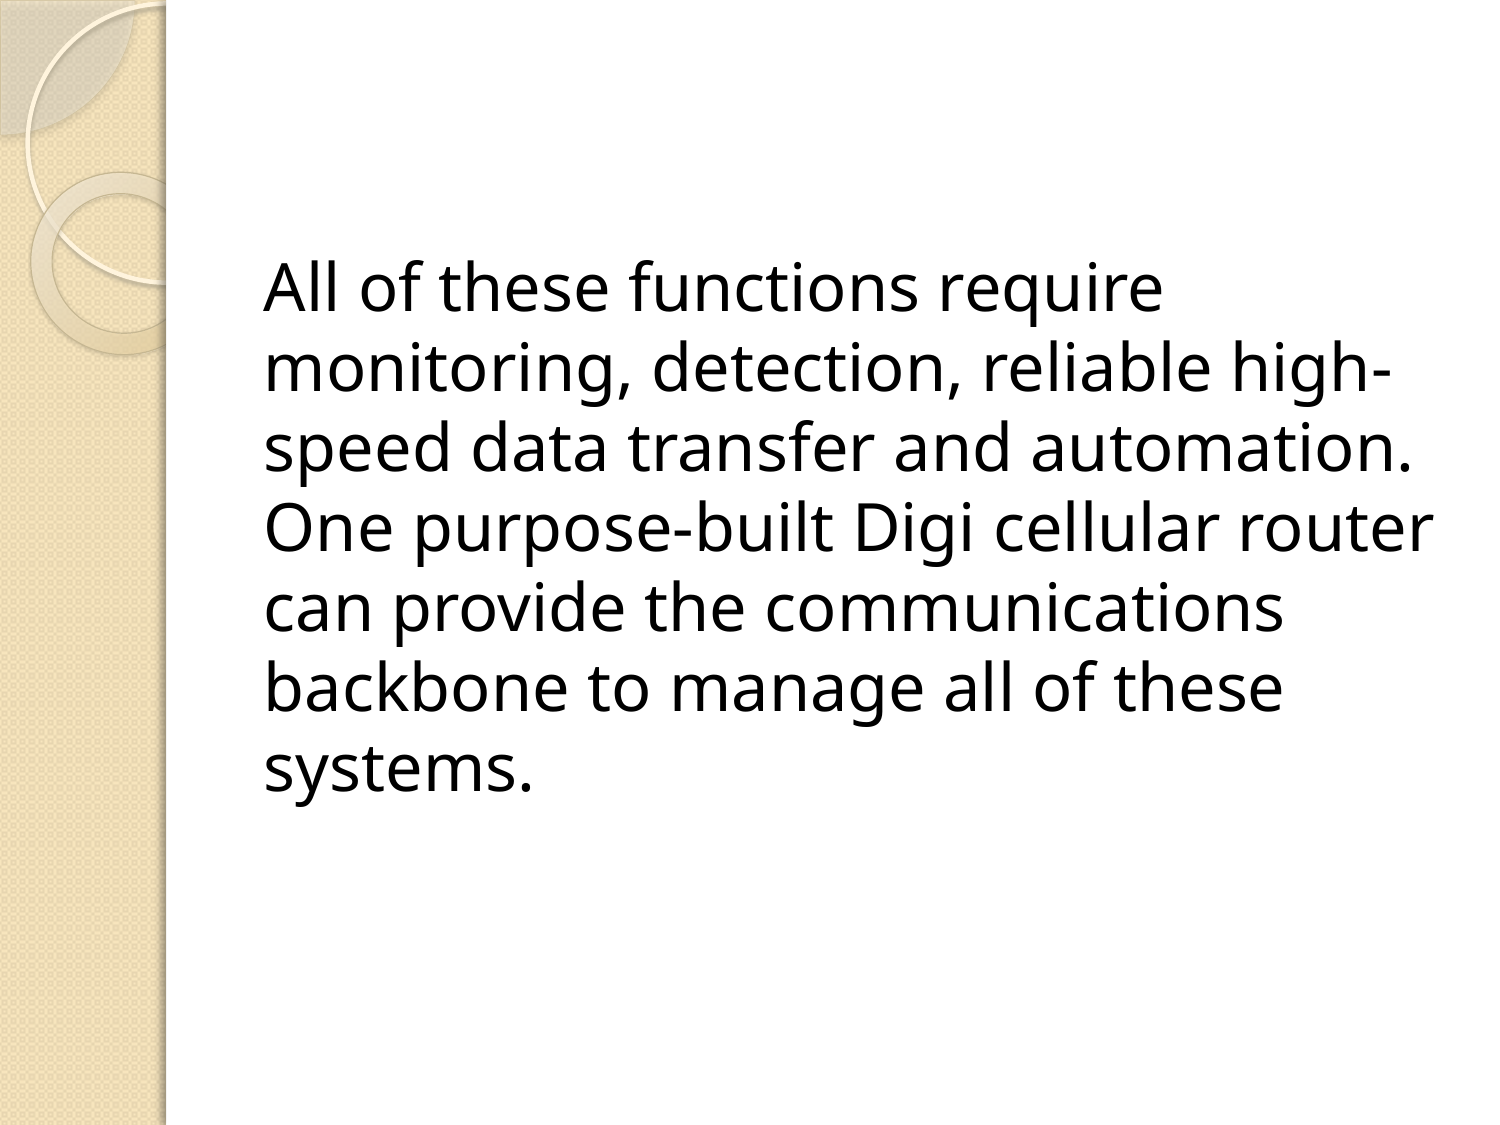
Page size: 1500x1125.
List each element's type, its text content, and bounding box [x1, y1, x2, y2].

list All of these functions require monitoring, detection, reliable high-speed data transfer and automation. One purpose-built Digi cellular router can provide the communications backbone to manage all of these systems. [235, 237, 1466, 1025]
